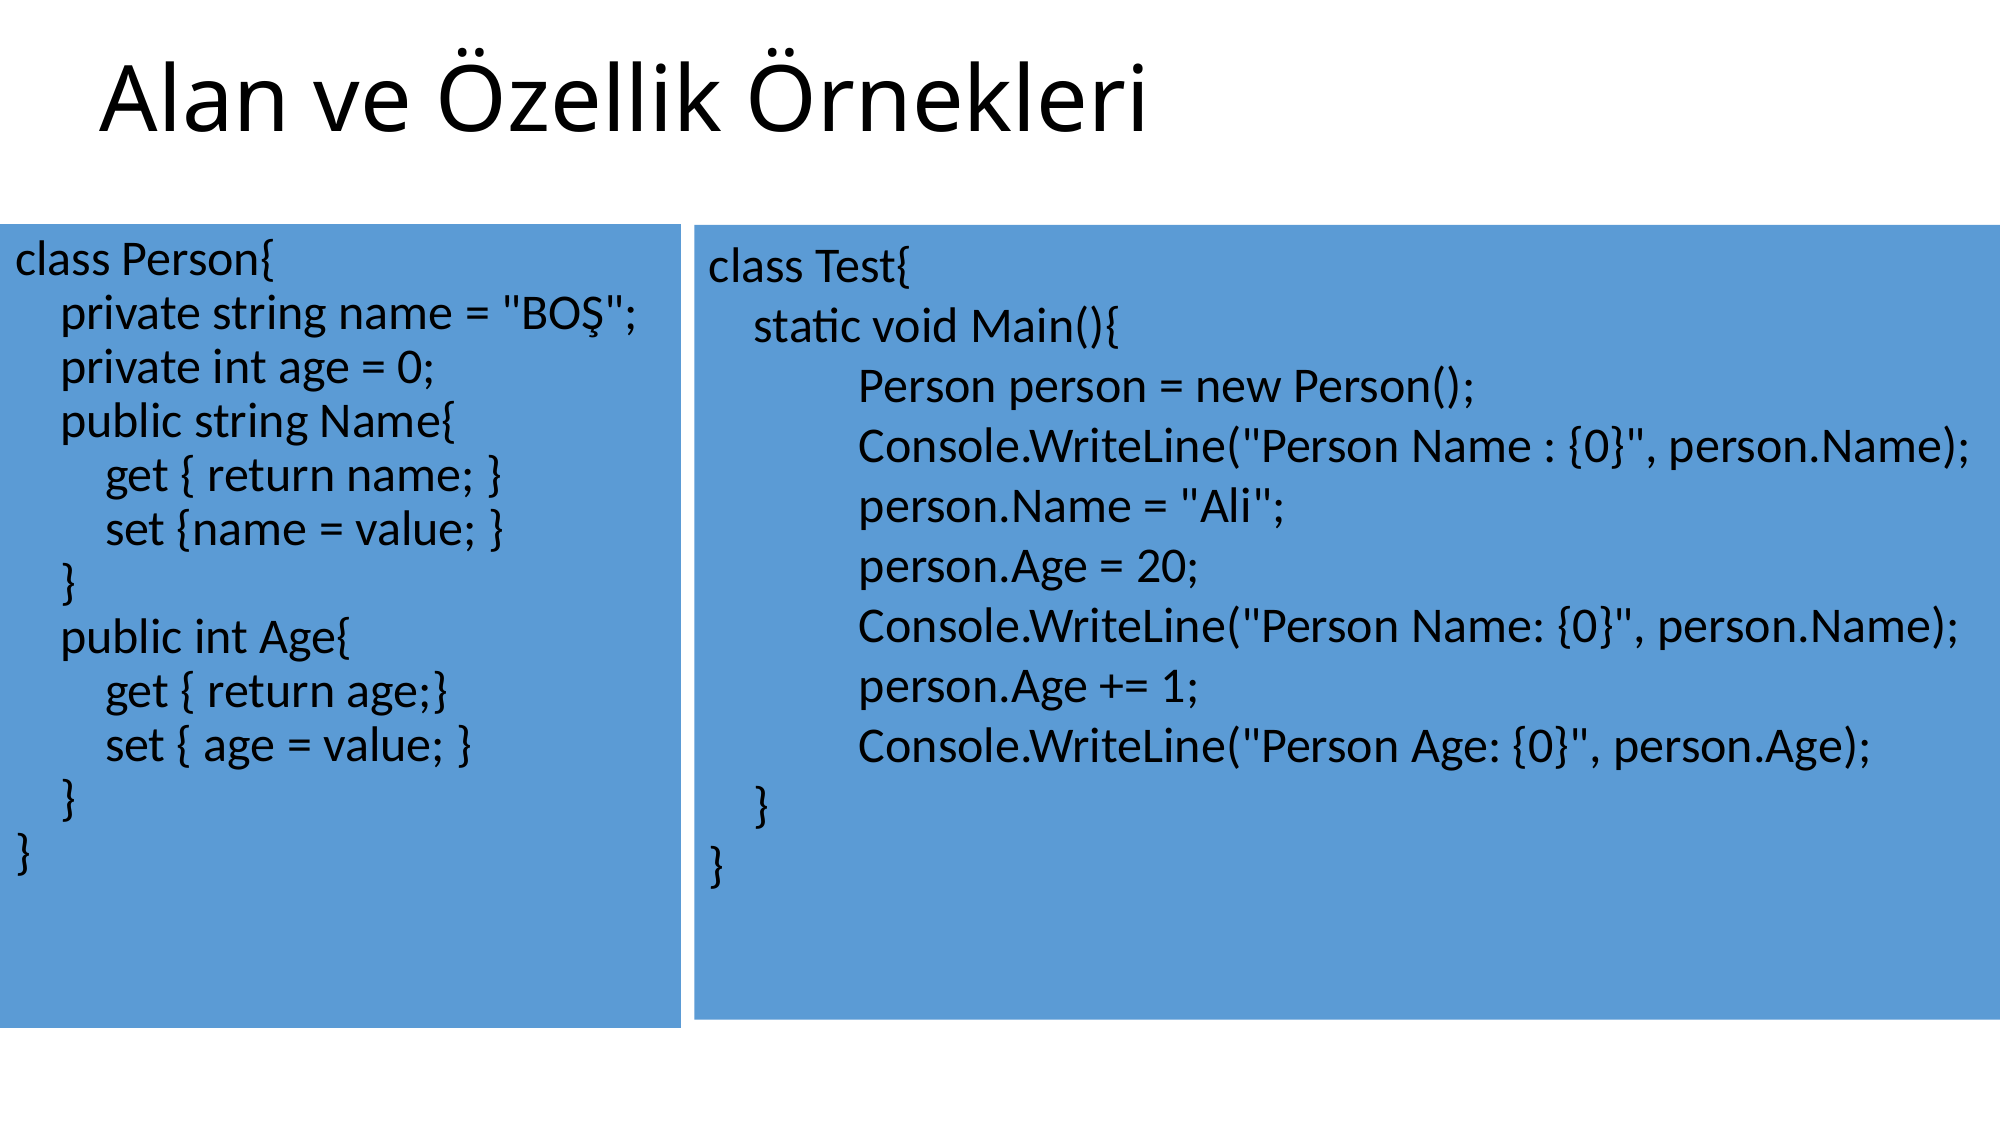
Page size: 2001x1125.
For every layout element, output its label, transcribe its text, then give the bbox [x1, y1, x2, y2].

text_box class Test{ static void Main(){ Person person = new Person(); Console.WriteLine("Person Name : {0}", person.Name); person.Name = "Ali"; person.Age = 20; Console.WriteLine("Person Name: {0}", person.Name); person.Age += 1; Console.WriteLine("Person Age: {0}", person.Age); } } [694, 224, 2000, 1020]
list class Person{ private string name = "BOŞ"; private int age = 0; public string Name{ get { return name; } set {name = value; } } public int Age{ get { return age;} set { age = value; } } } [0, 224, 681, 1028]
title Alan ve Özellik Örnekleri [84, 8, 1953, 196]
